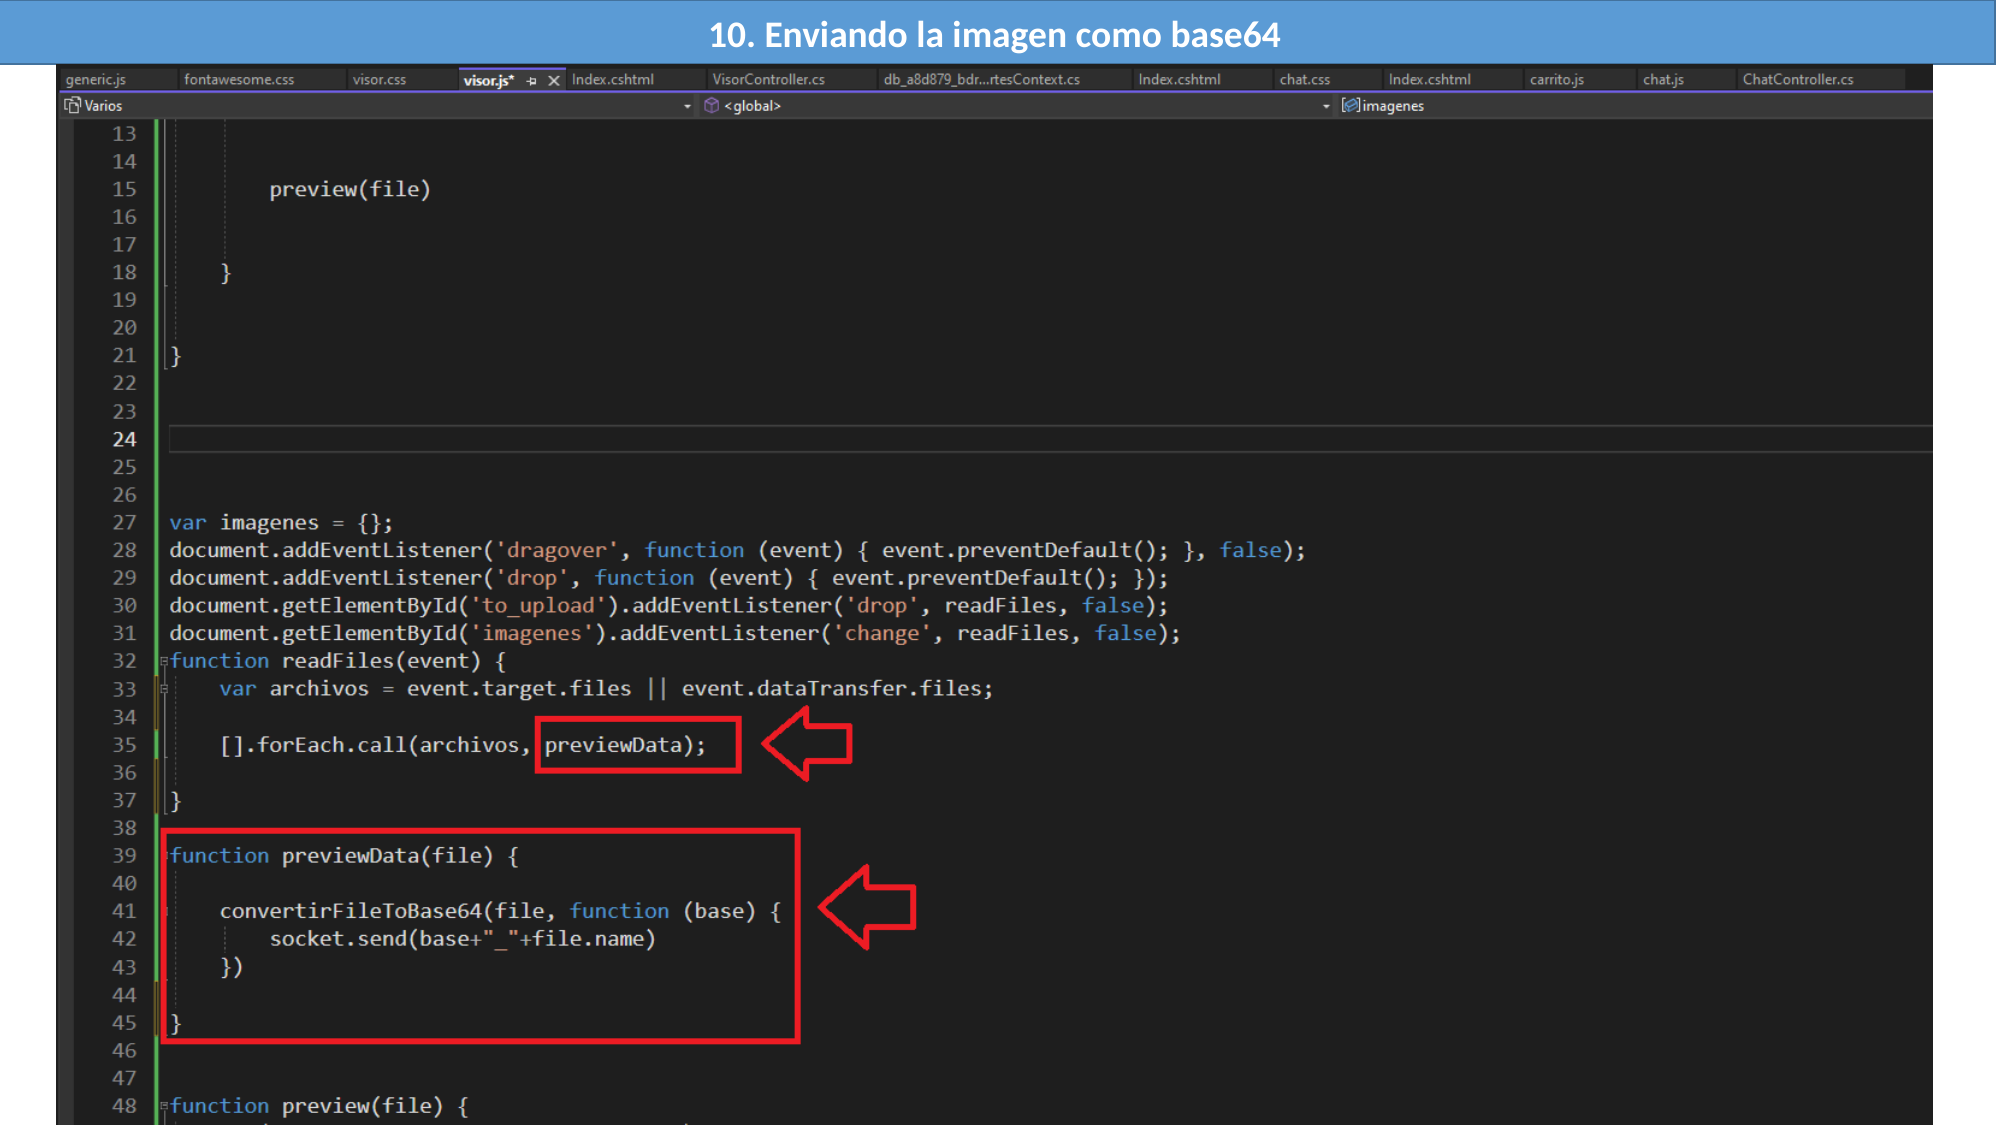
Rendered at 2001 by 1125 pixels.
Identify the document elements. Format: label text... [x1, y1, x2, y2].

picture [56, 64, 1933, 1125]
text_box 10. Enviando la imagen como base64 [0, 0, 1996, 65]
